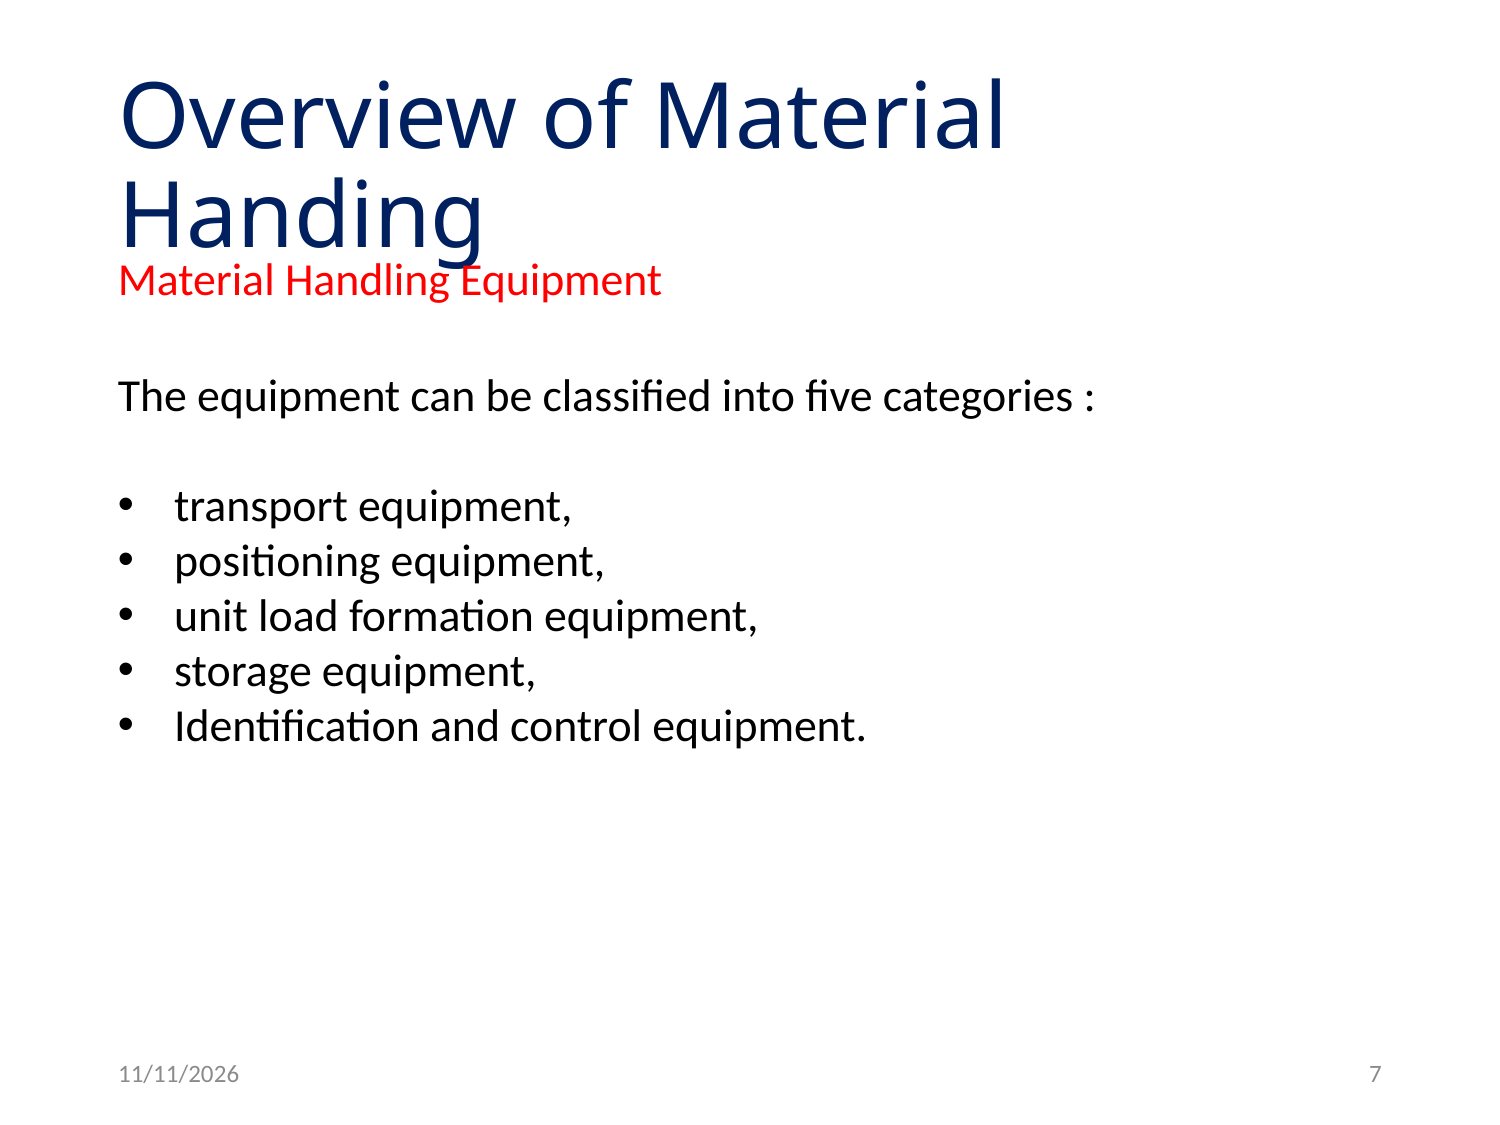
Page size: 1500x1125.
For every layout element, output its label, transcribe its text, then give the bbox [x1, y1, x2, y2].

slide_number 7 [1059, 1042, 1397, 1103]
title Overview of Material Handing [103, 59, 1397, 242]
text_box Material Handling Equipment [103, 242, 1397, 312]
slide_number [103, 1042, 441, 1103]
text_box The equipment can be classified into five categories : transport equipment, positioning equipment, unit load formation equipment, storage equipment, Identification and control equipment. [103, 358, 1397, 759]
